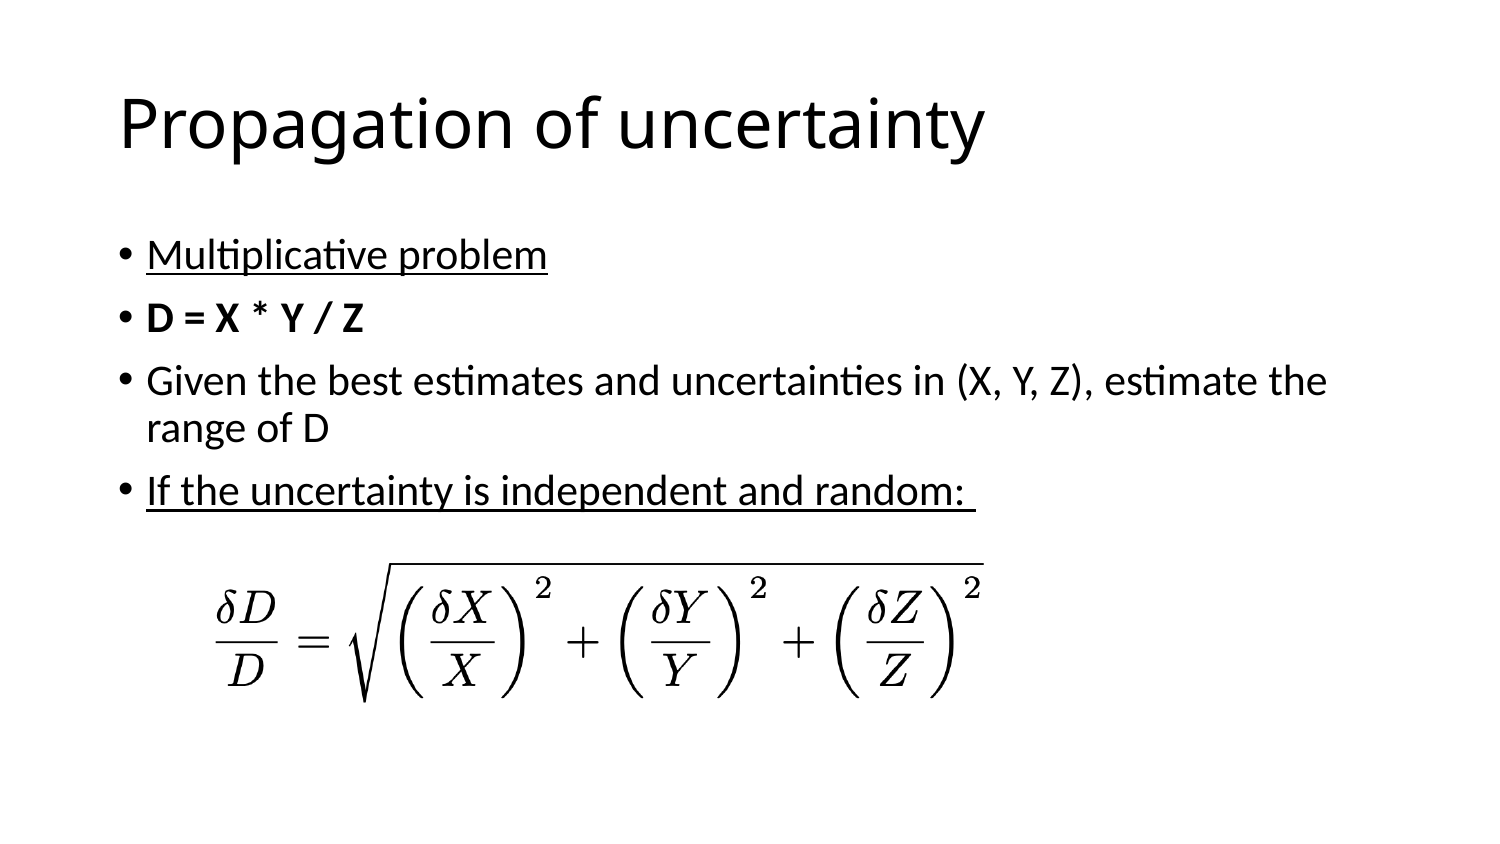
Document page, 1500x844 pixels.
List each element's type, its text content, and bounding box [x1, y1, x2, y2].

list Multiplicative problem D = X * Y / Z Given the best estimates and uncertainties in (X, Y, Z), estimate the range of D If the uncertainty is independent and random: [103, 224, 1397, 760]
title Propagation of uncertainty [103, 44, 1397, 208]
picture [215, 563, 984, 703]
